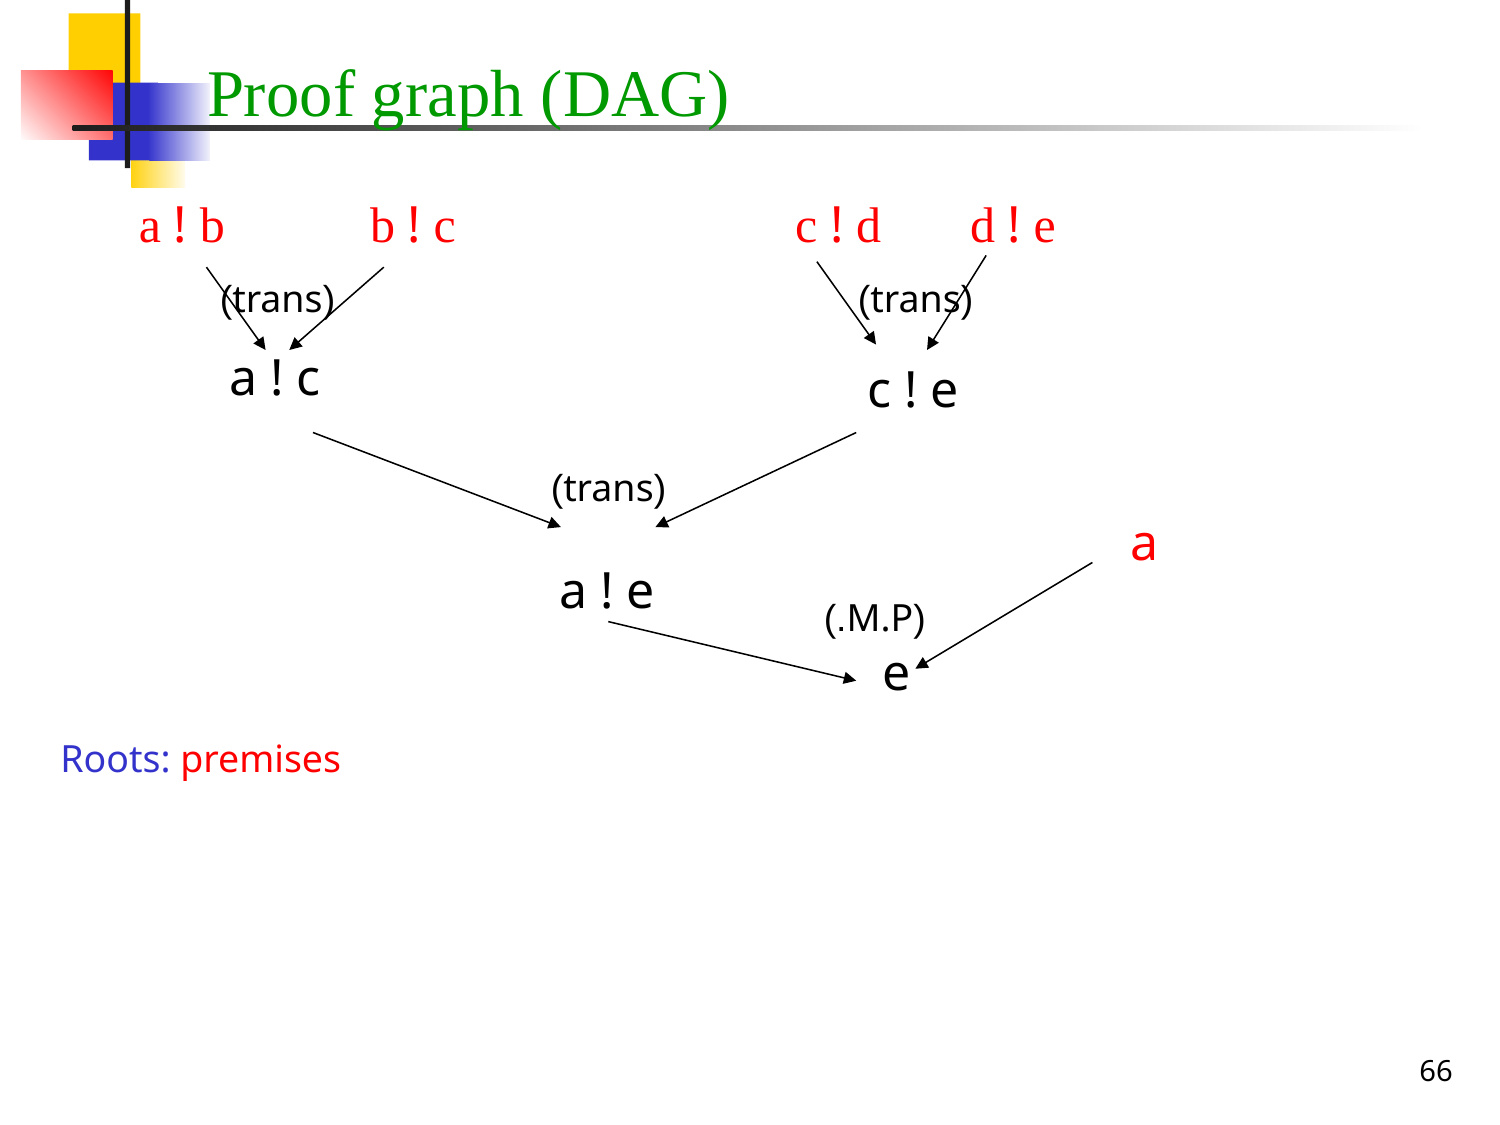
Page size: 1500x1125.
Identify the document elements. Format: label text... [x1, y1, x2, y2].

text_box [312, 432, 561, 529]
text_box (trans) [205, 267, 351, 327]
text_box [927, 327, 942, 350]
slide_number 66 [1155, 1024, 1468, 1100]
text_box (M.P.) [808, 586, 941, 646]
text_box [863, 327, 877, 345]
text_box c ! e [852, 349, 974, 425]
title Proof graph (DAG) [192, 0, 1471, 138]
text_box Roots: premises [45, 727, 357, 788]
text_box a ! e [544, 550, 671, 626]
text_box a ! c [214, 337, 336, 413]
text_box [655, 516, 680, 528]
text_box a [1115, 503, 1174, 579]
text_box e [867, 646, 926, 708]
text_box [289, 327, 316, 350]
list a ! b b ! c c ! d d ! e [123, 184, 1469, 291]
text_box (trans) [843, 267, 989, 327]
text_box (trans) [536, 456, 682, 516]
text_box [926, 562, 1093, 668]
text_box [608, 621, 857, 684]
text_box [249, 327, 266, 350]
